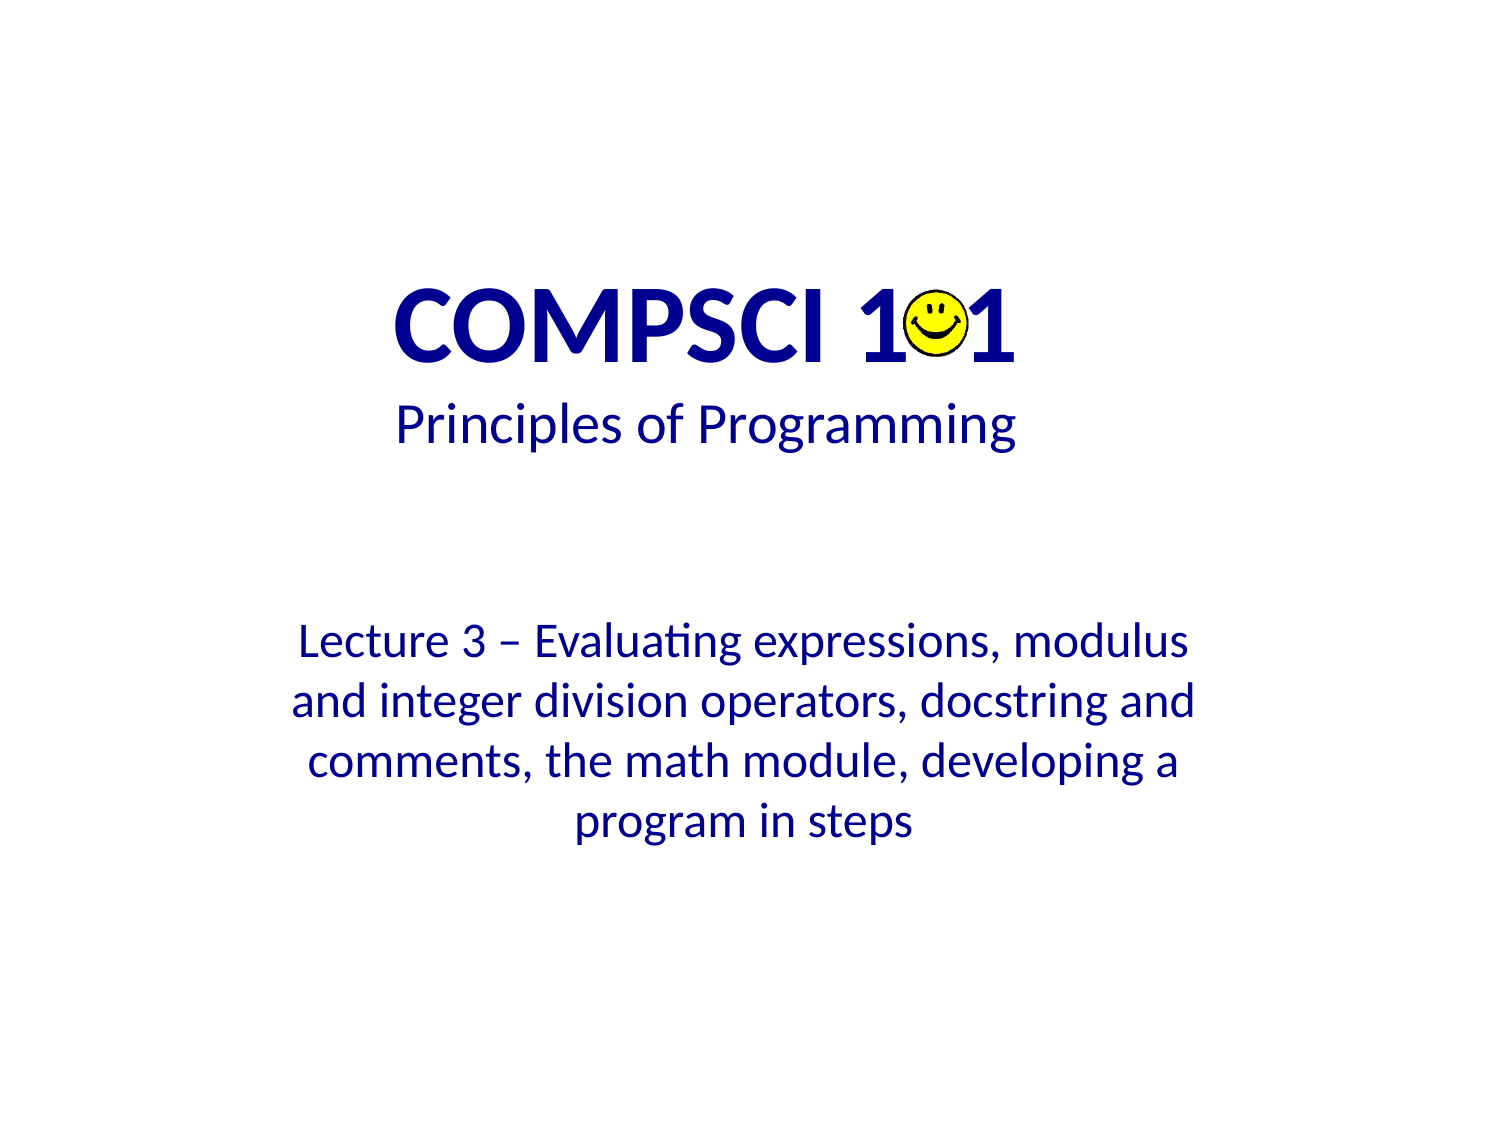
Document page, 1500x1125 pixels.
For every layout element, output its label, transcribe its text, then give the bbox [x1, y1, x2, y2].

text_box Lecture 3 – Evaluating expressions, modulus and integer division operators, docstring and comments, the math module, developing a program in steps [262, 599, 1225, 963]
text_box COMPSCI 1 1 Principles of Programming [362, 112, 1050, 463]
picture [899, 287, 972, 359]
